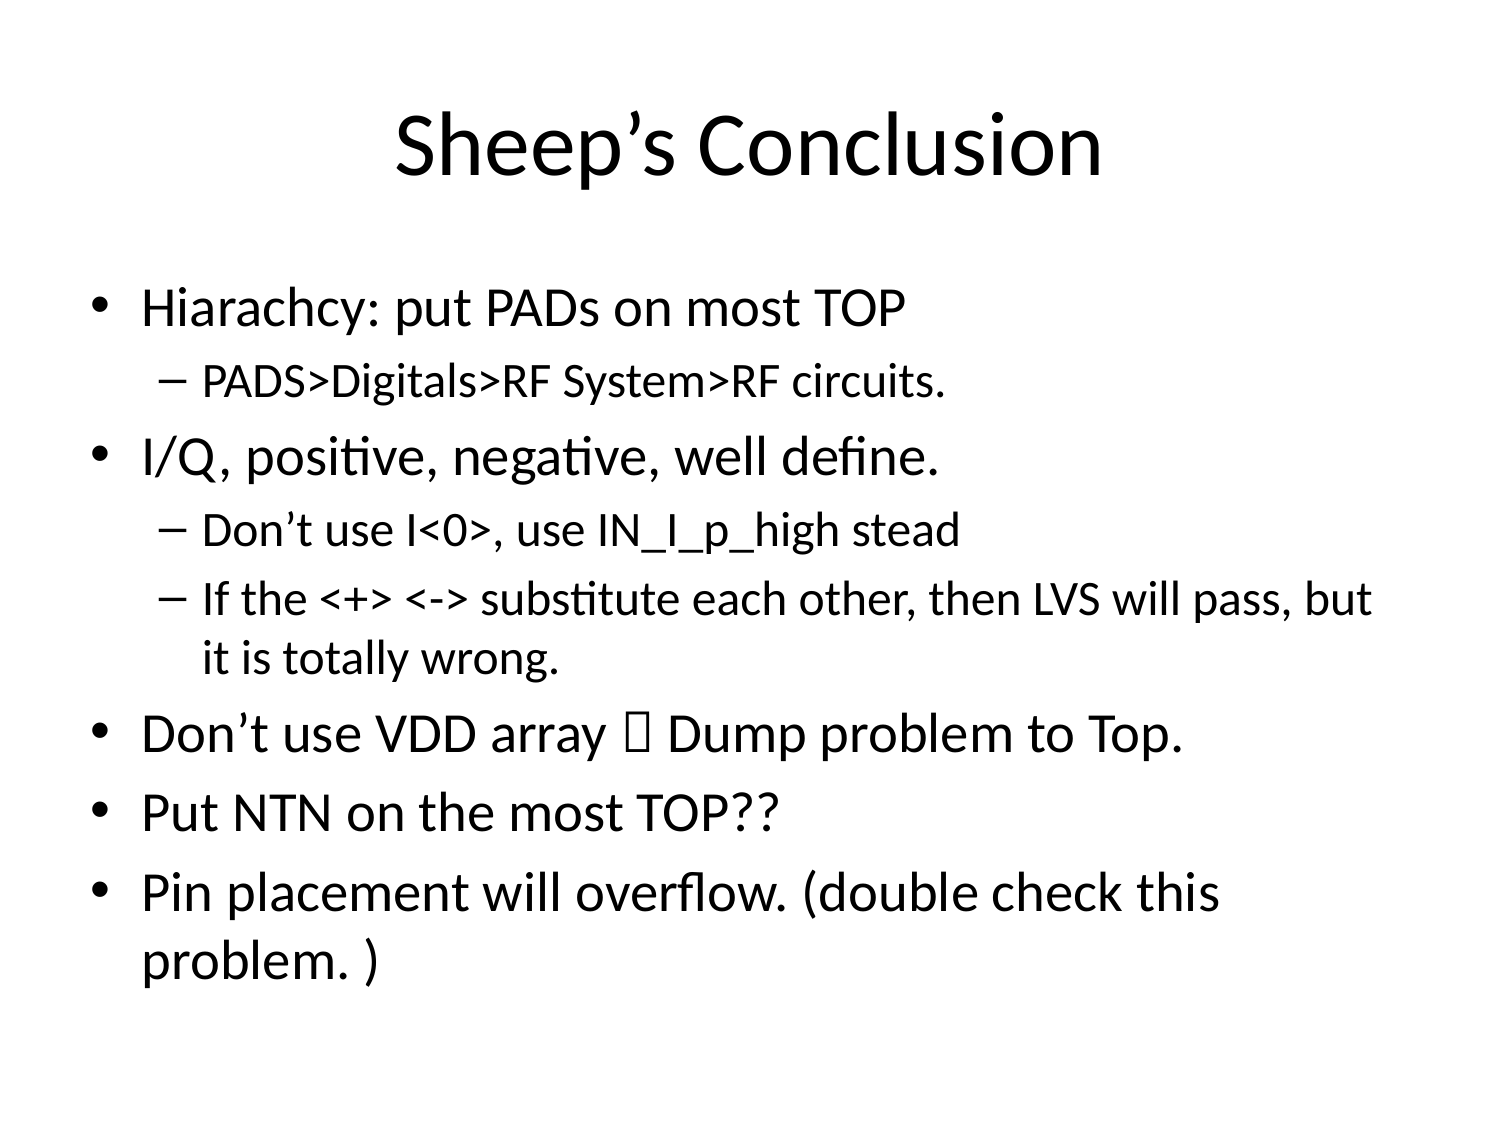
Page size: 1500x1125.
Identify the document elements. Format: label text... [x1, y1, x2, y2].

title Sheep’s Conclusion [75, 45, 1425, 233]
list Hiarachcy: put PADs on most TOP PADS>Digitals>RF System>RF circuits. I/Q, positive, negative, well define. Don’t use I<0>, use IN_I_p_high stead If the <+> <-> substitute each other, then LVS will pass, but it is totally wrong. Don’t use VDD array  Dump problem to Top. Put NTN on the most TOP?? Pin placement will overflow. (double check this problem. ) [75, 262, 1425, 1005]
